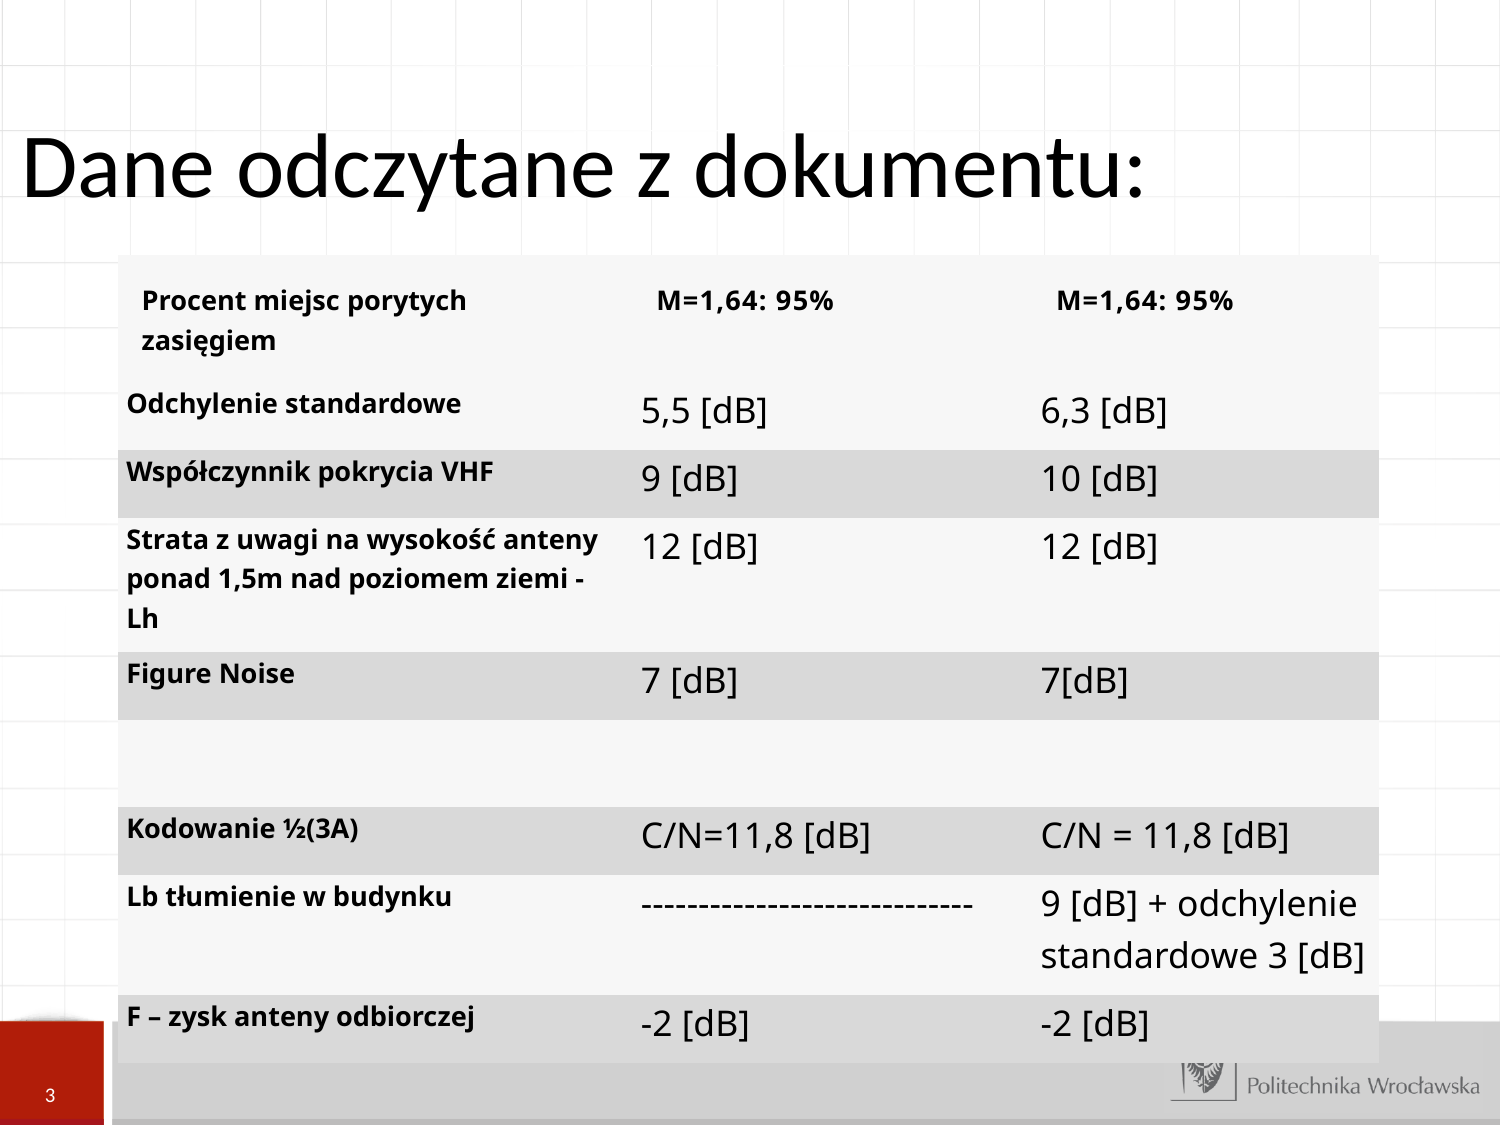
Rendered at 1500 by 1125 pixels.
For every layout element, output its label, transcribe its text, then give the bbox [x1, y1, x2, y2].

list Dane odczytane z dokumentu: [21, 90, 1483, 232]
picture [0, 0, 1500, 1125]
